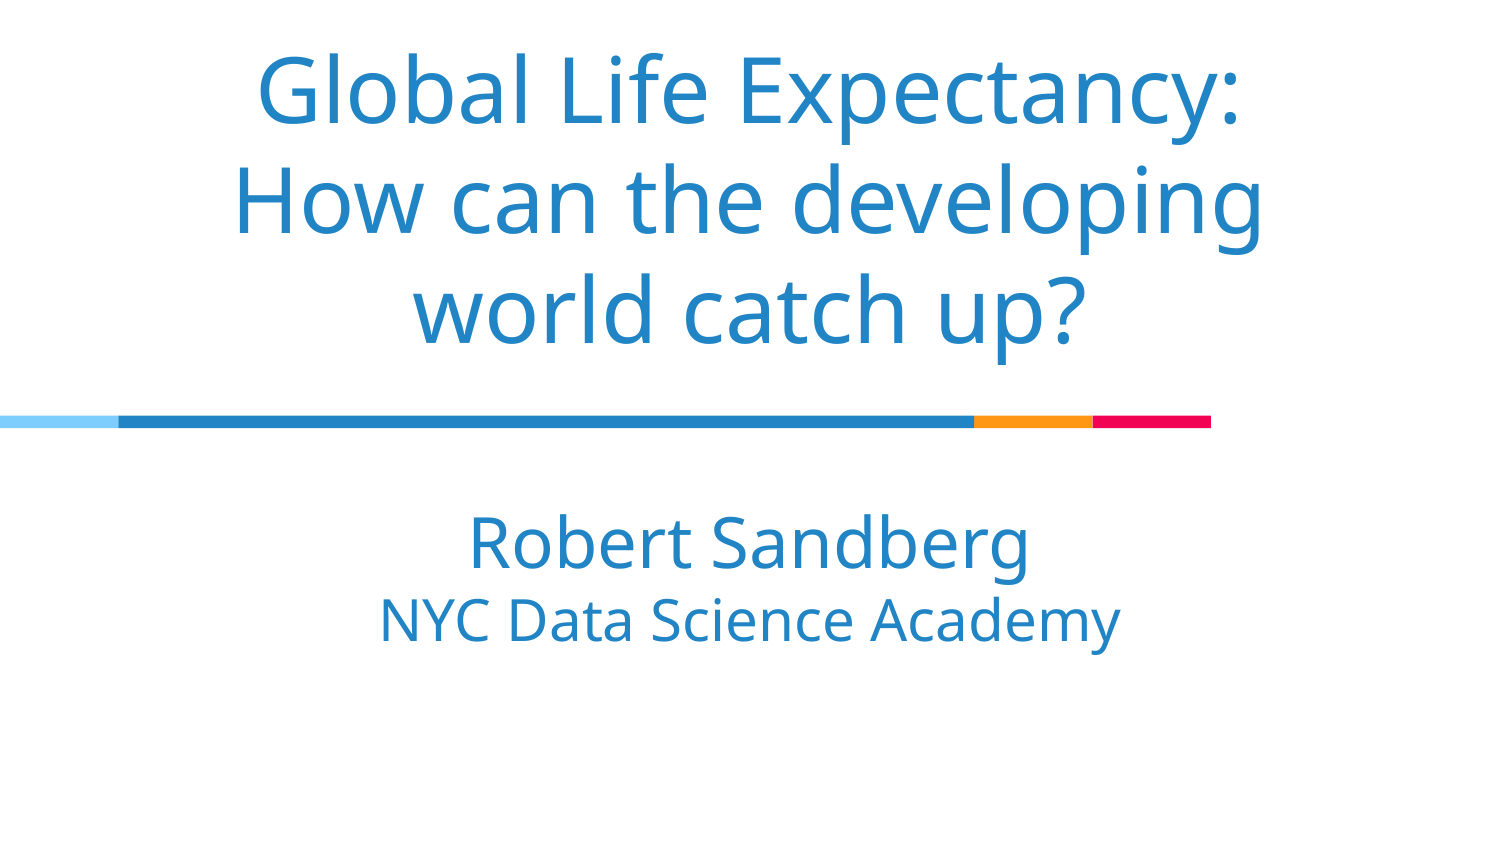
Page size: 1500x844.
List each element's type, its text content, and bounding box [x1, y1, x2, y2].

text_box Robert Sandberg NYC Data Science Academy [46, 483, 1454, 706]
title Global Life Expectancy: How can the developing world catch up? [162, 17, 1337, 463]
